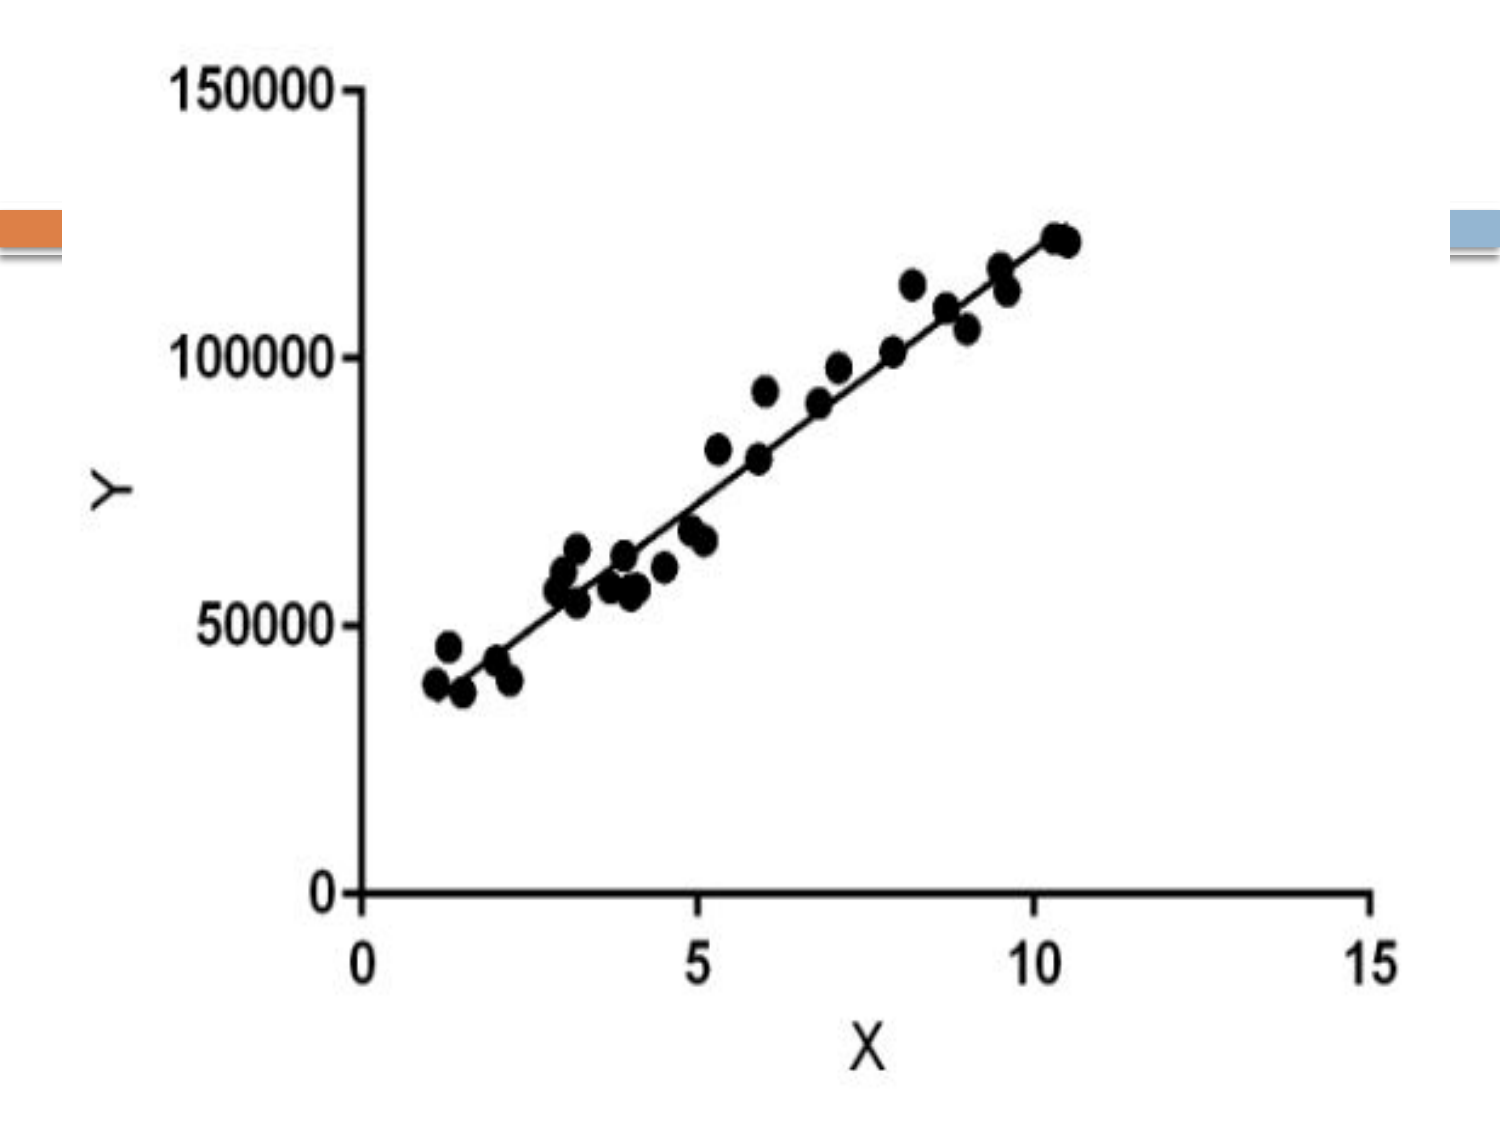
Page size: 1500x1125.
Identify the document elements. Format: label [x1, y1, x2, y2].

list [62, 0, 1451, 1101]
